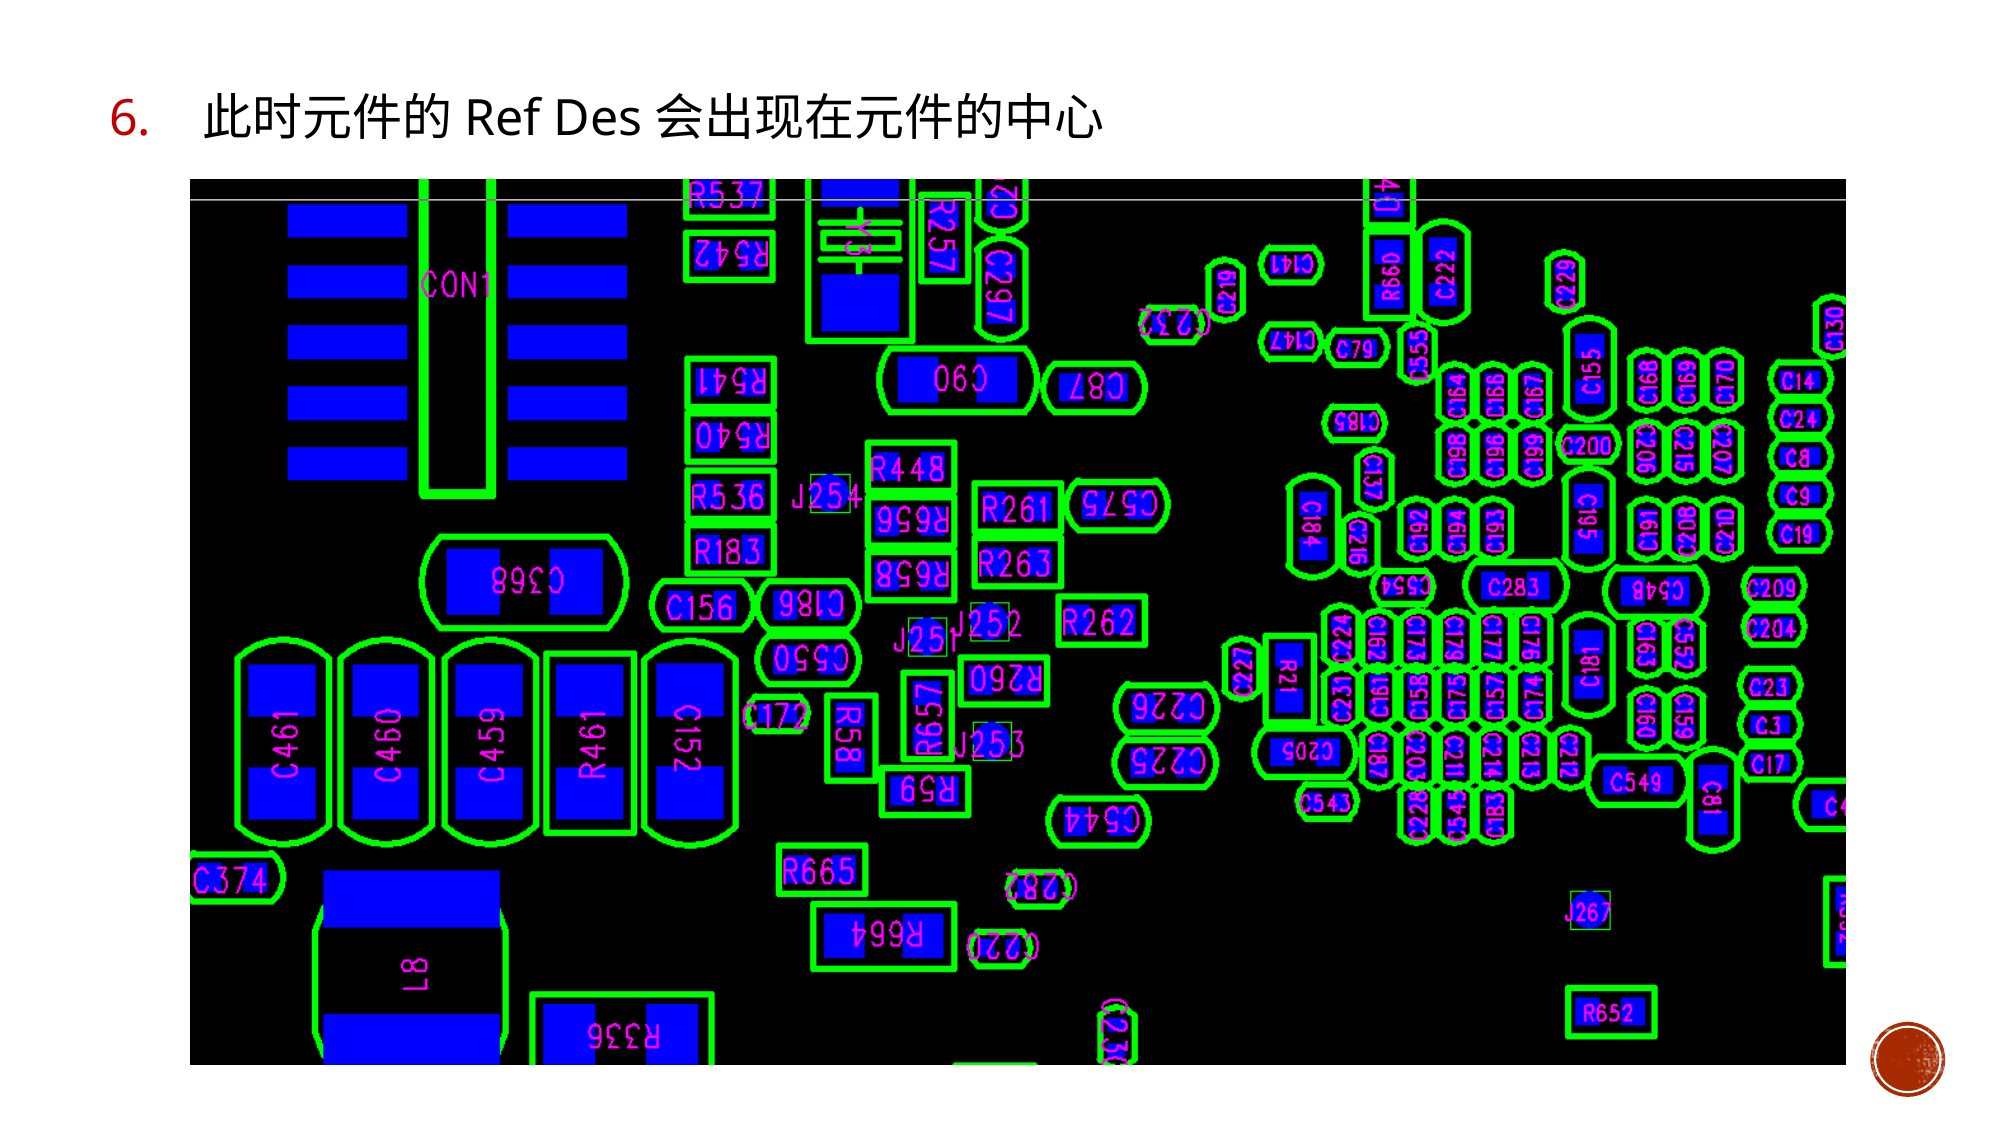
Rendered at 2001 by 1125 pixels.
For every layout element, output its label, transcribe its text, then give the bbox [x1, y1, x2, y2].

list 6. 此时元件的Ref Des会出现在元件的中心 [94, 84, 1912, 306]
picture [190, 179, 1846, 1065]
